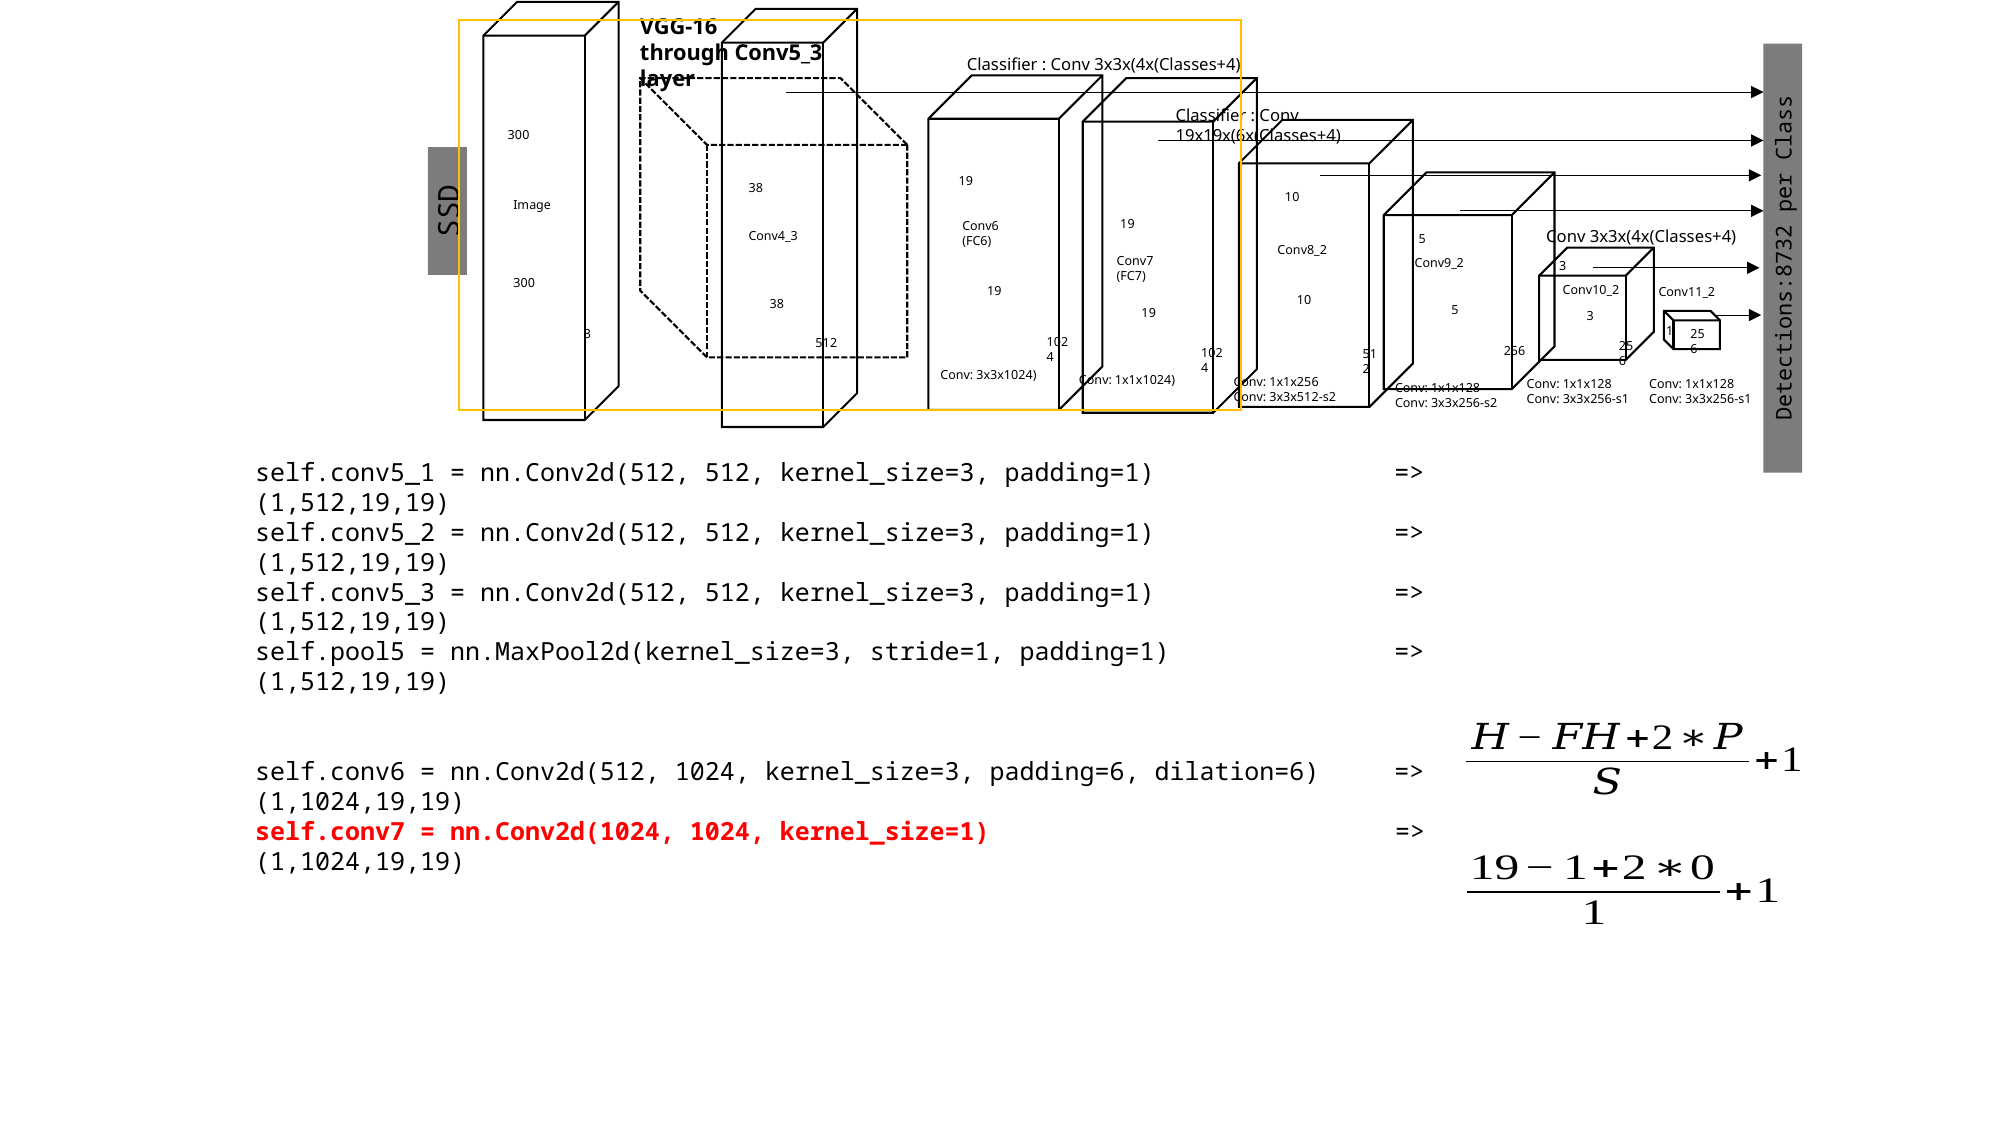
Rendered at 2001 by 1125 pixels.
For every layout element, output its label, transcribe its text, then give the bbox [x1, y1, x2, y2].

text_box self.conv5_1 = nn.Conv2d(512, 512, kernel_size=3, padding=1) => (1,512,19,19) self.conv5_2 = nn.Conv2d(512, 512, kernel_size=3, padding=1) => (1,512,19,19) self.conv5_3 = nn.Conv2d(512, 512, kernel_size=3, padding=1) => (1,512,19,19) self.pool5 = nn.MaxPool2d(kernel_size=3, stride=1, padding=1) => (1,512,19,19) self.conv6 = nn.Conv2d(512, 1024, kernel_size=3, padding=6, dilation=6) => (1,1024,19,19) self.conv7 = nn.Conv2d(1024, 1024, kernel_size=1) => (1,1024,19,19) [240, 448, 1626, 913]
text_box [427, 1, 1803, 473]
